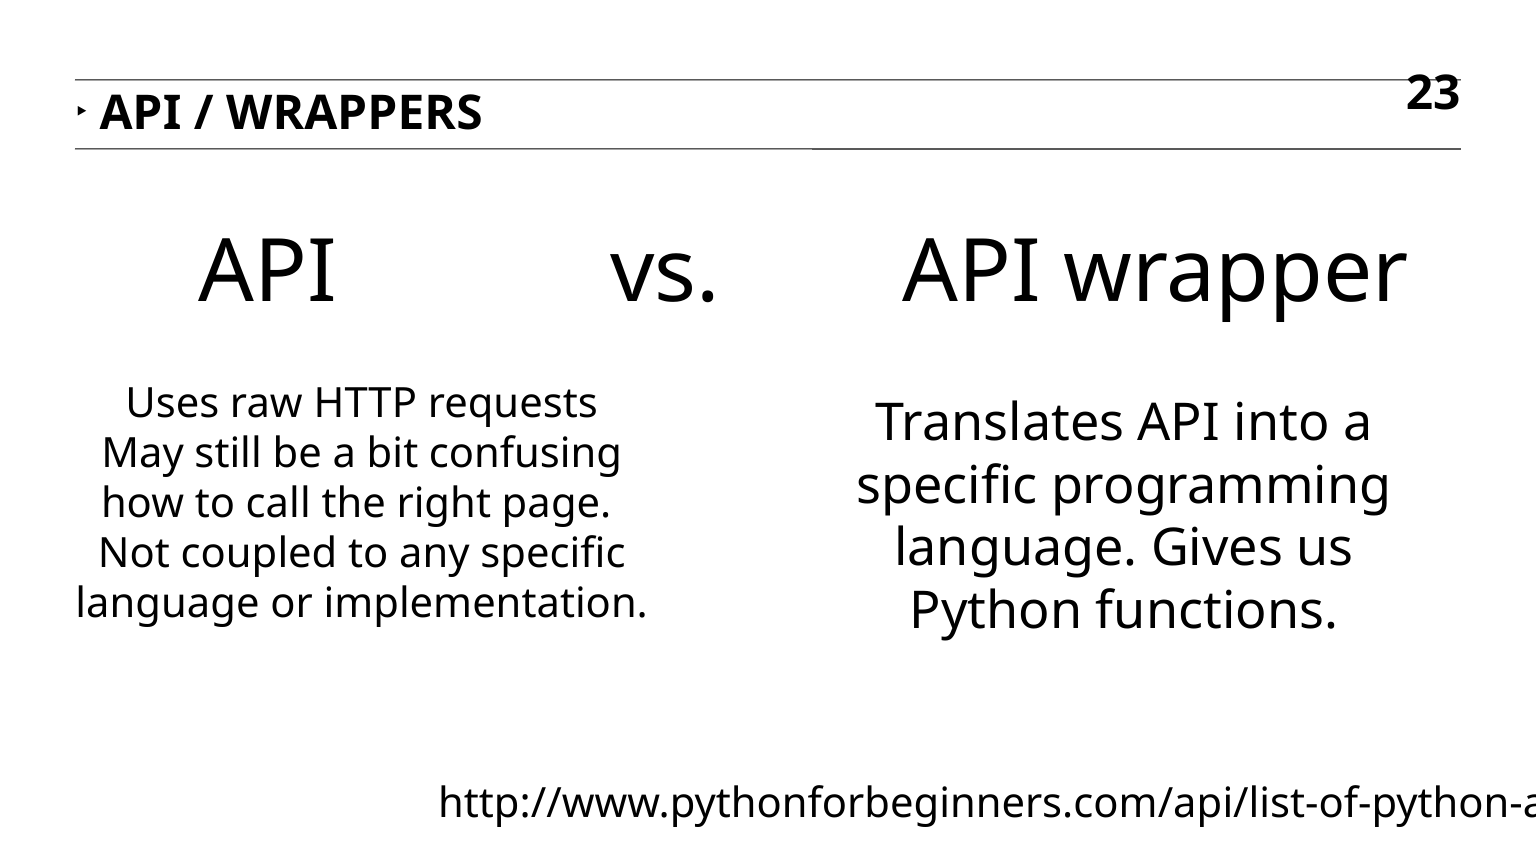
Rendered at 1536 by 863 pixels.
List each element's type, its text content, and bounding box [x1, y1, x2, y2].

list API / Wrappers [60, 81, 1111, 132]
text_box API vs. API wrapper [183, 206, 1424, 326]
text_box Translates API into a specific programming language. Gives us Python functions. [805, 381, 1443, 646]
slide_number 23 [1355, 75, 1461, 132]
text_box Uses raw HTTP requests May still be a bit confusing how to call the right page. Not coupled to any specific language or implementation. [42, 368, 681, 634]
text_box http://www.pythonforbeginners.com/api/list-of-python-apis [423, 768, 1536, 834]
